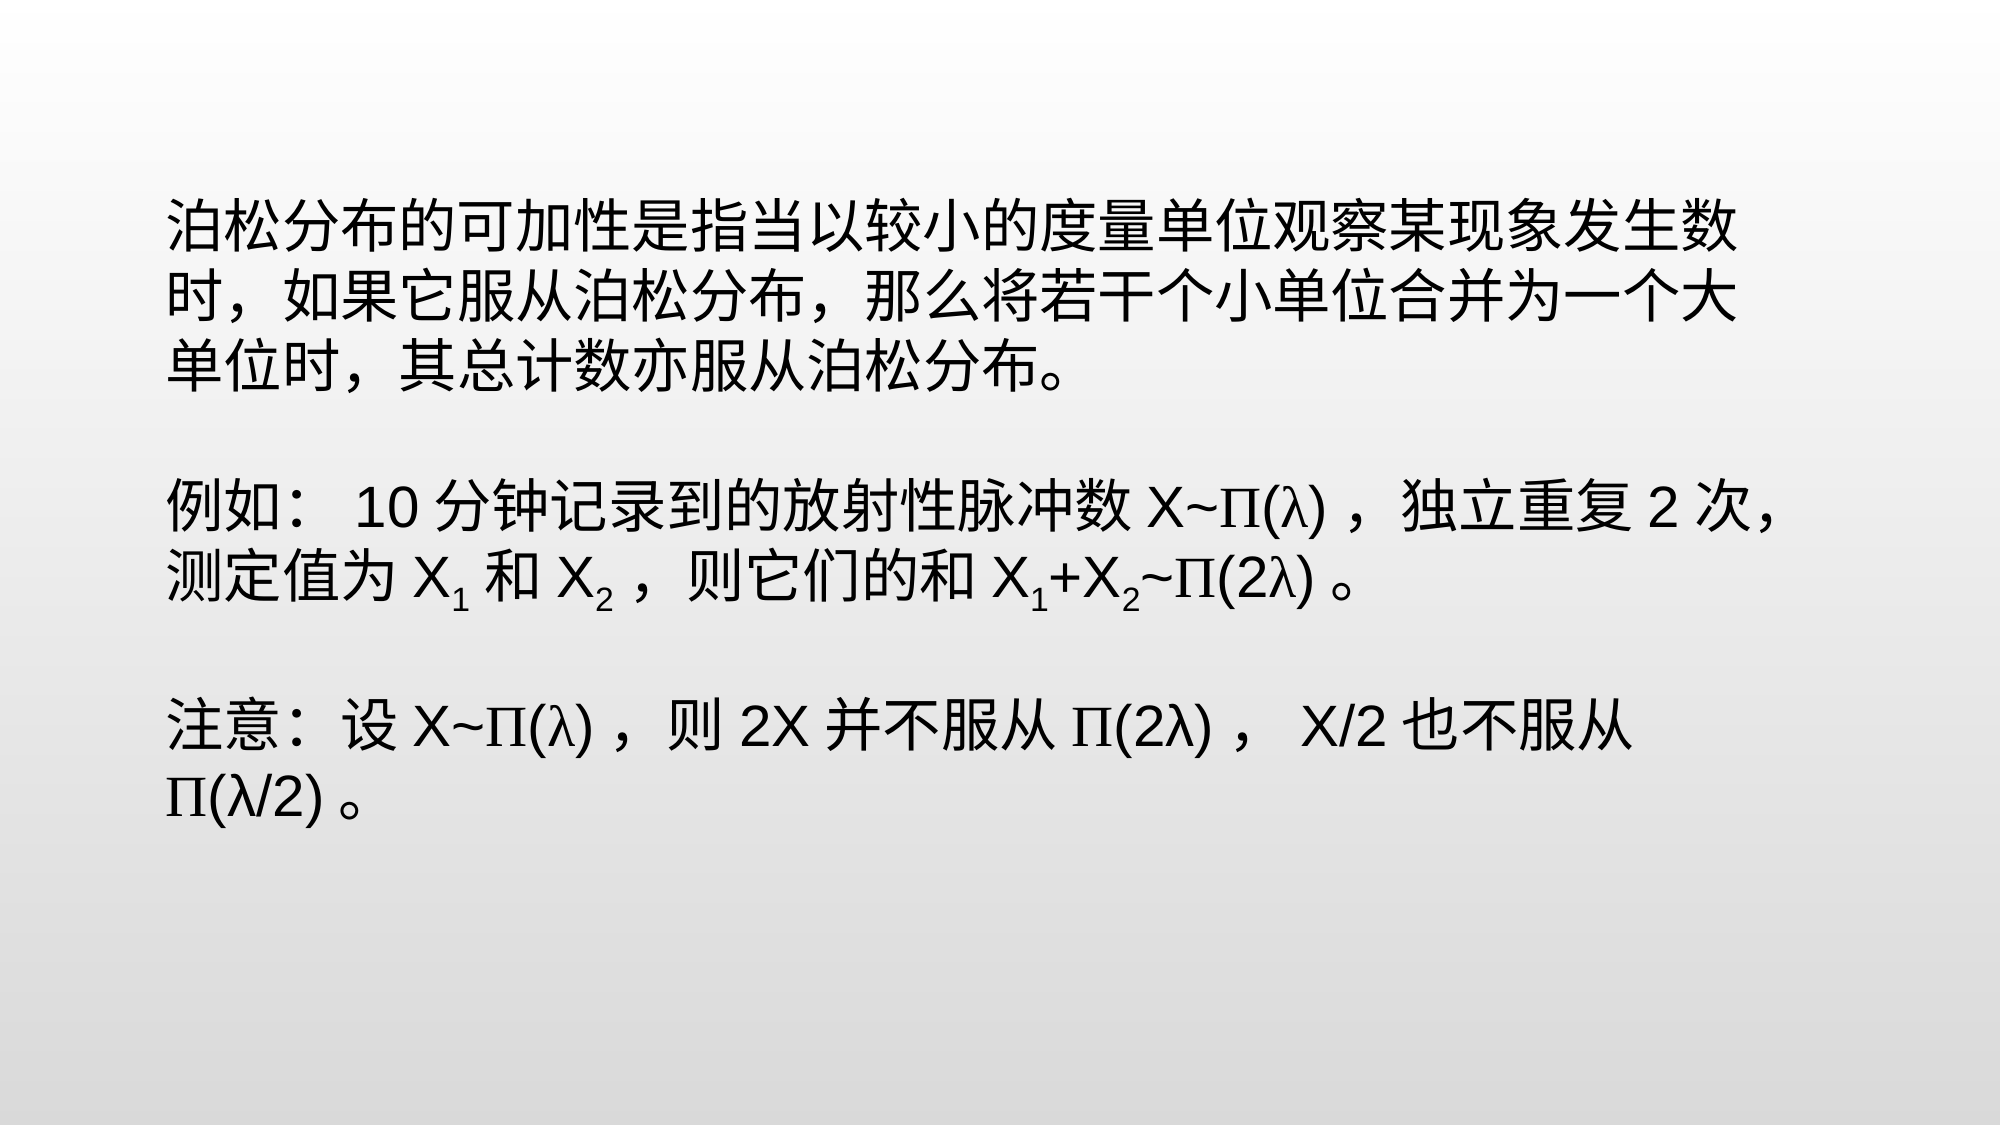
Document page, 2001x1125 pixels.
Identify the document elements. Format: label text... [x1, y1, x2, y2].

text_box 泊松分布的可加性是指当以较小的度量单位观察某现象发生数时，如果它服从泊松分布，那么将若干个小单位合并为一个大单位时，其总计数亦服从泊松分布。 例如：10分钟记录到的放射性脉冲数X~Π(λ)，独立重复2次，测定值为X1和X2，则它们的和X1+X2~Π(2λ)。 注意：设X~Π(λ)，则2X并不服从Π(2λ)，X/2也不服从Π(λ/2)。 [151, 181, 1774, 986]
